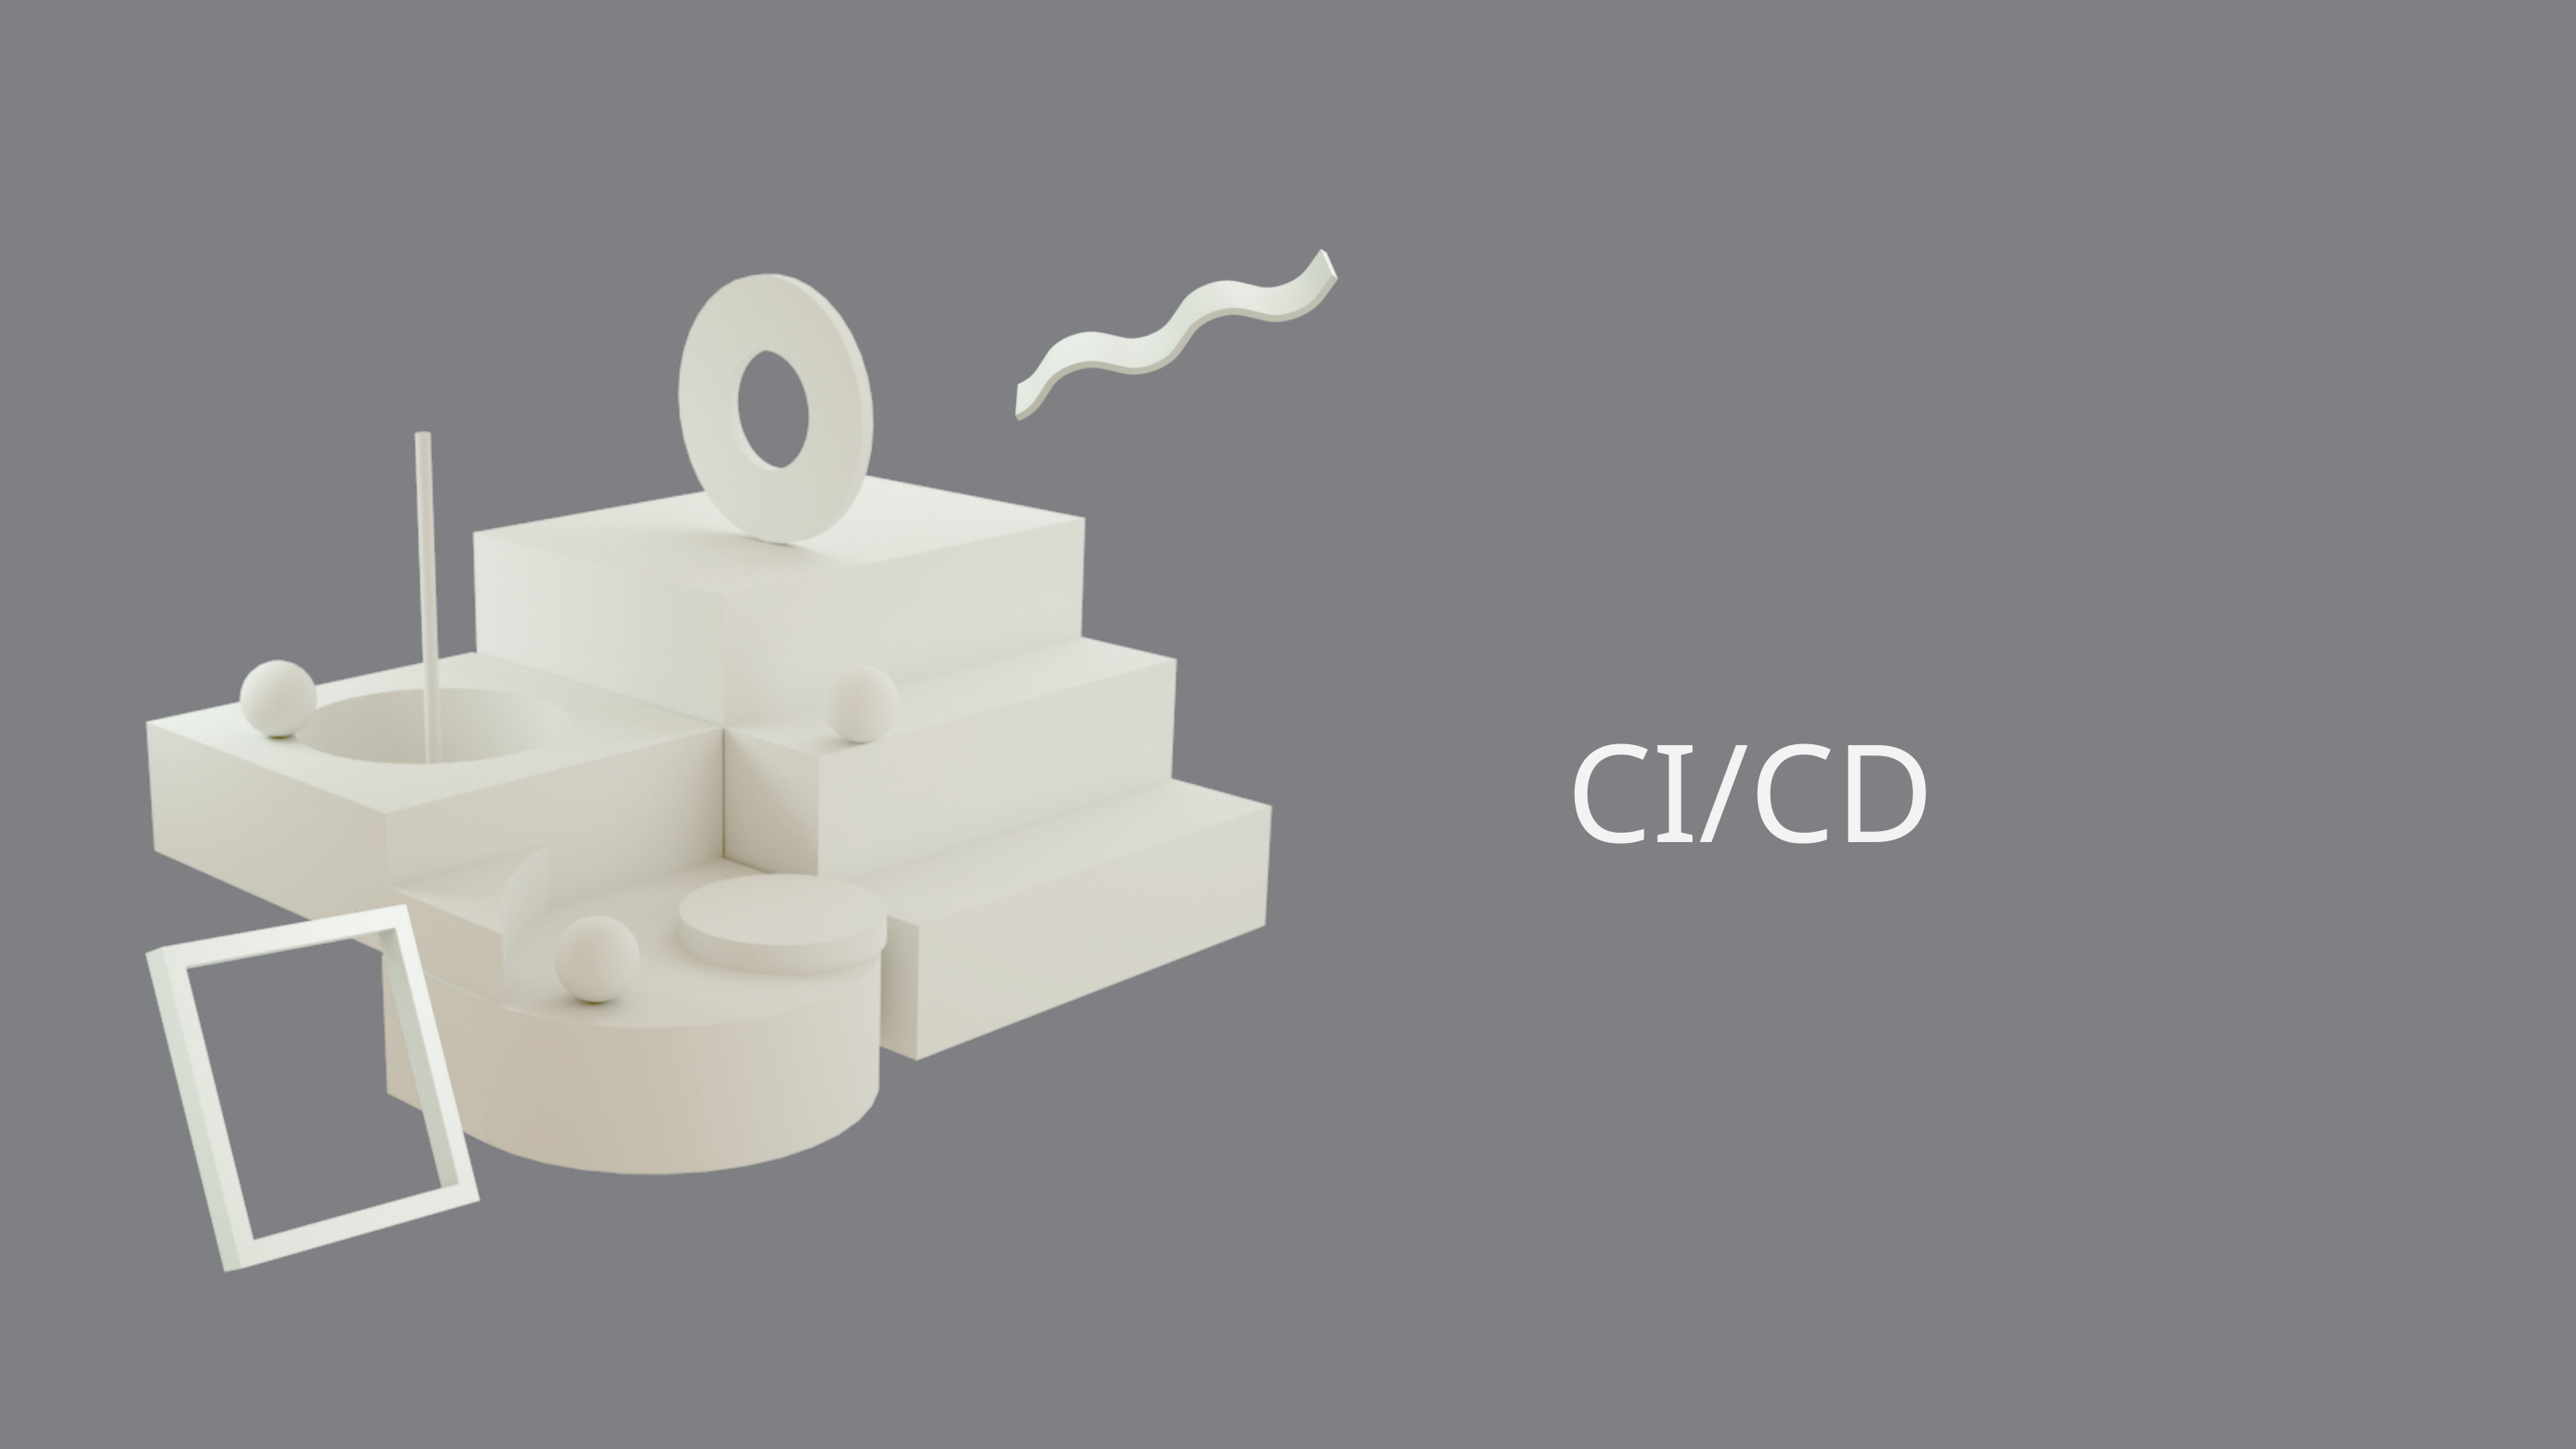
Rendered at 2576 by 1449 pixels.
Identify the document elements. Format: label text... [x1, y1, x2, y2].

text_box [1014, 248, 1340, 422]
text_box [144, 272, 1274, 1176]
text_box CI/CD [1566, 702, 2287, 870]
text_box [144, 902, 483, 1273]
